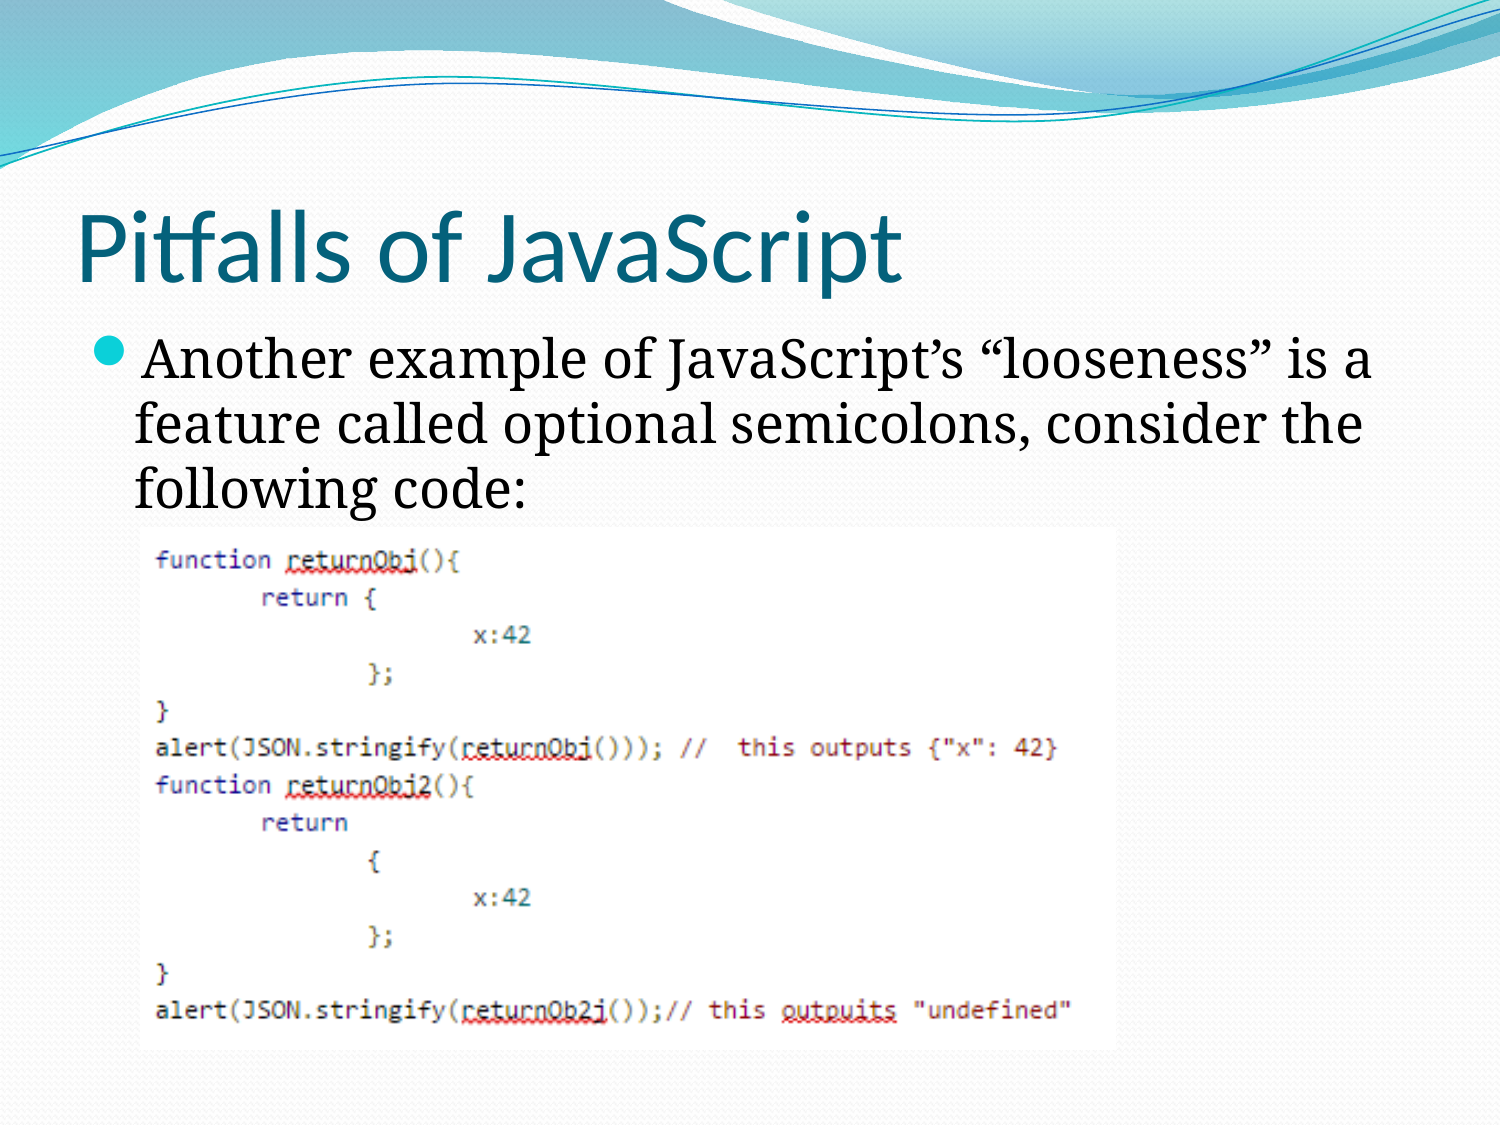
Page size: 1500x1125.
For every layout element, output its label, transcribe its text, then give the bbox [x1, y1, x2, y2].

picture [140, 527, 1116, 1051]
list Another example of JavaScript’s “looseness” is a feature called optional semicolons, consider the following code: [75, 317, 1425, 1038]
title Pitfalls of JavaScript [75, 115, 1425, 303]
